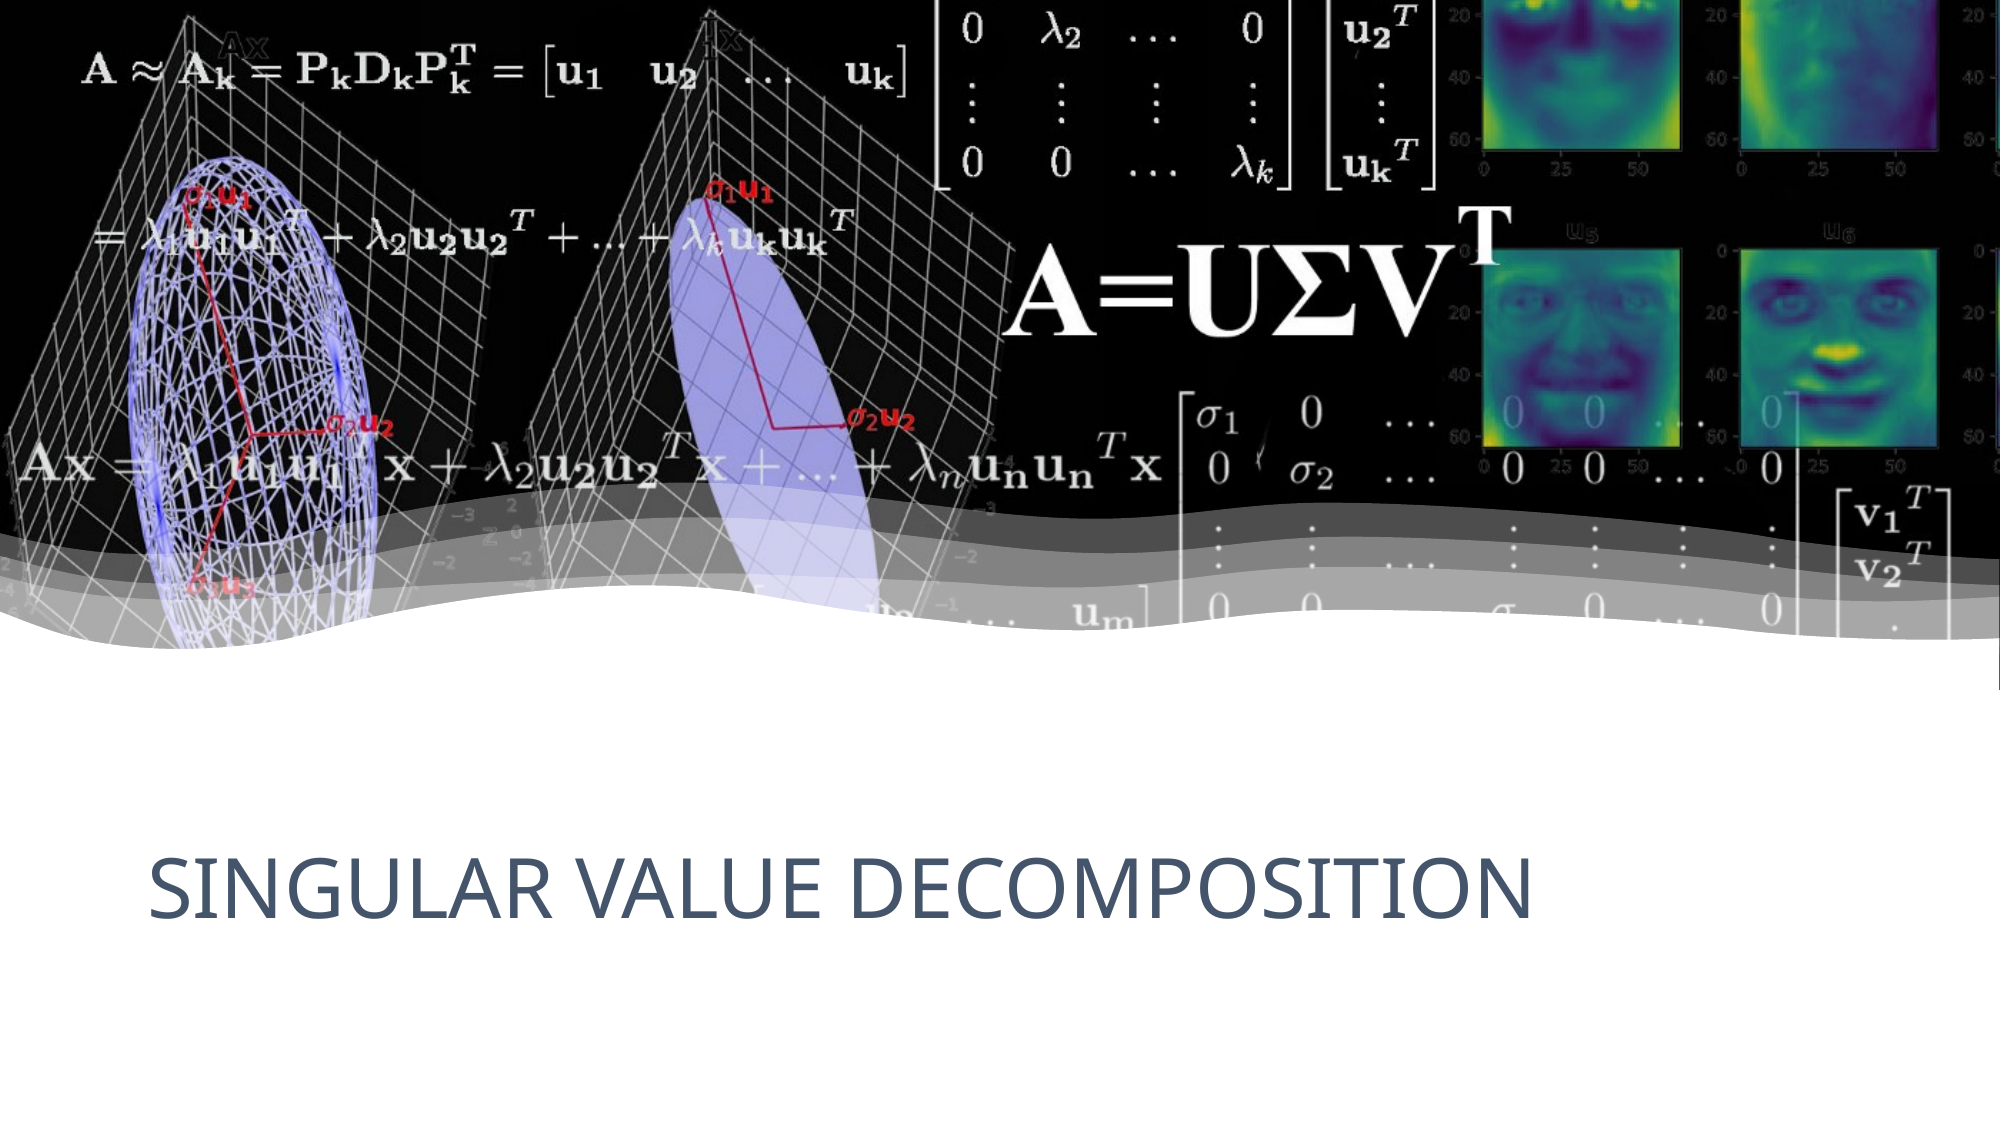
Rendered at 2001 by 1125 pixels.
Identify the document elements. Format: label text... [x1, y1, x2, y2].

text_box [0, 482, 2000, 783]
picture [0, 0, 2000, 482]
title SINGULAR VALUE DECOMPOSITION [131, 839, 1870, 1004]
text_box [0, 783, 2000, 1125]
